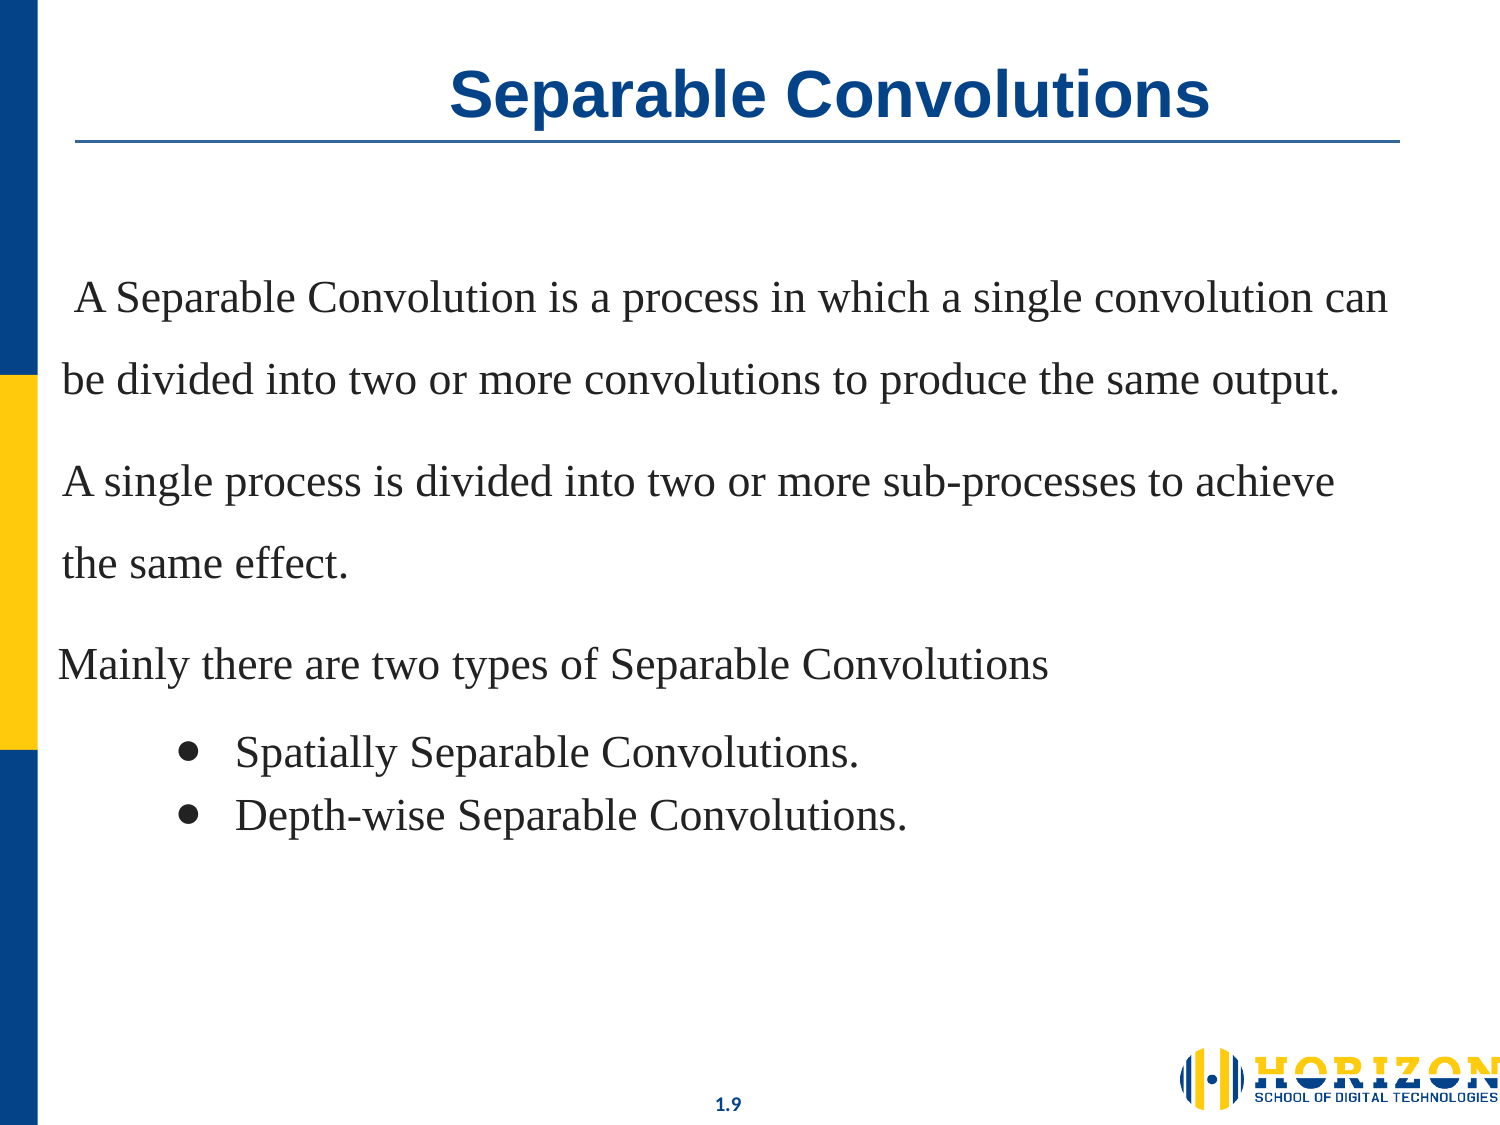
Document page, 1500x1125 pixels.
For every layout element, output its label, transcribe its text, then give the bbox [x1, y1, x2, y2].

slide_number 1.‹#› [712, 1089, 764, 1125]
text_box A Separable Convolution is a process in which a single convolution can be divided into two or more convolutions to produce the same output. A single process is divided into two or more sub-processes to achieve the same effect. Mainly there are two types of Separable Convolutions Spatially Separable Convolutions. Depth-wise Separable Convolutions. [57, 236, 1500, 942]
picture [1180, 1048, 1500, 1110]
title Separable Convolutions [0, 48, 1456, 239]
